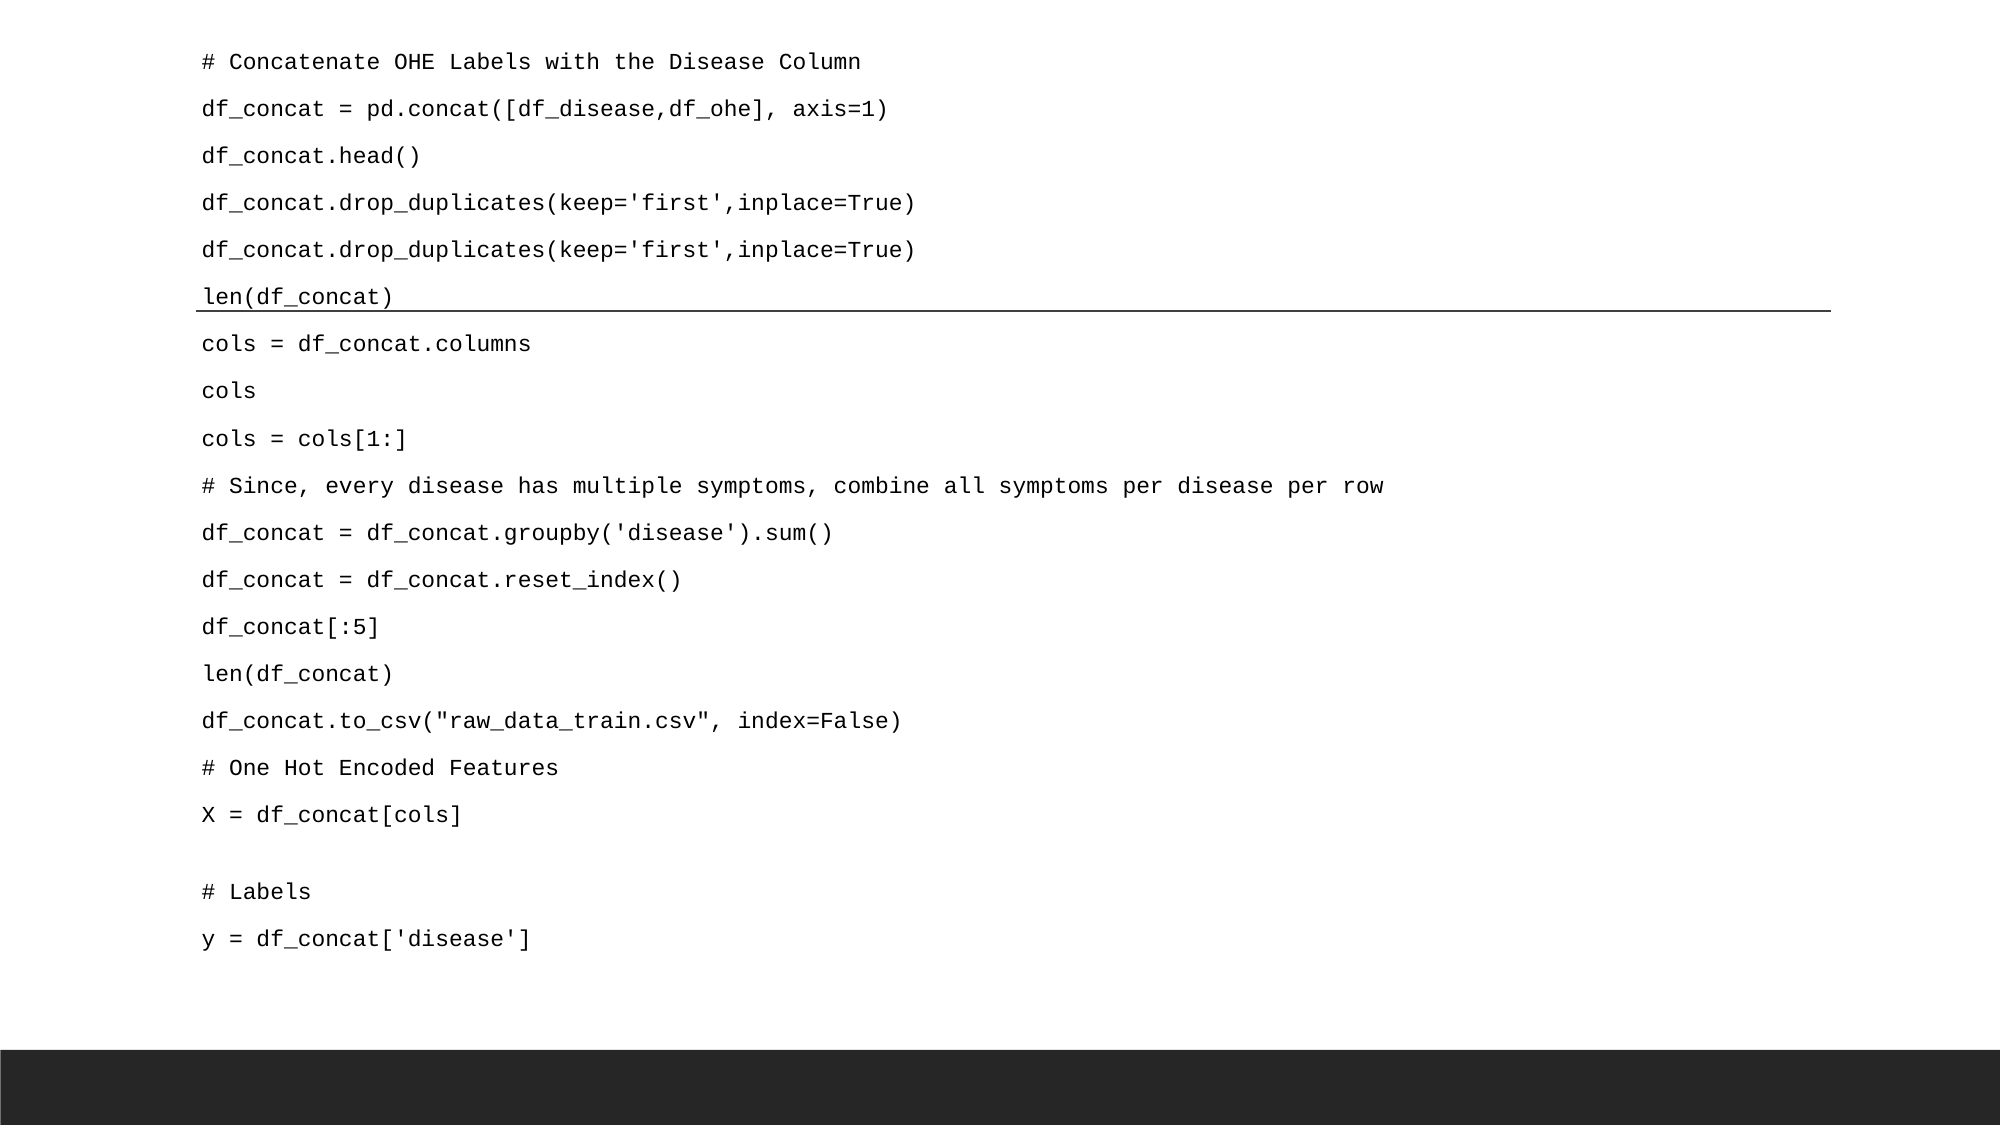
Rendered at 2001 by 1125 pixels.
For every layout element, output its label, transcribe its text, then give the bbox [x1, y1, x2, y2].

list # Concatenate OHE Labels with the Disease Column df_concat = pd.concat([df_disease,df_ohe], axis=1) df_concat.head() df_concat.drop_duplicates(keep='first',inplace=True) df_concat.drop_duplicates(keep='first',inplace=True) len(df_concat) cols = df_concat.columns cols cols = cols[1:] # Since, every disease has multiple symptoms, combine all symptoms per disease per row df_concat = df_concat.groupby('disease').sum() df_concat = df_concat.reset_index() df_concat[:5] len(df_concat) df_concat.to_csv("raw_data_train.csv", index=False) # One Hot Encoded Features X = df_concat[cols] # Labels y = df_concat['disease'] [180, 36, 1830, 963]
